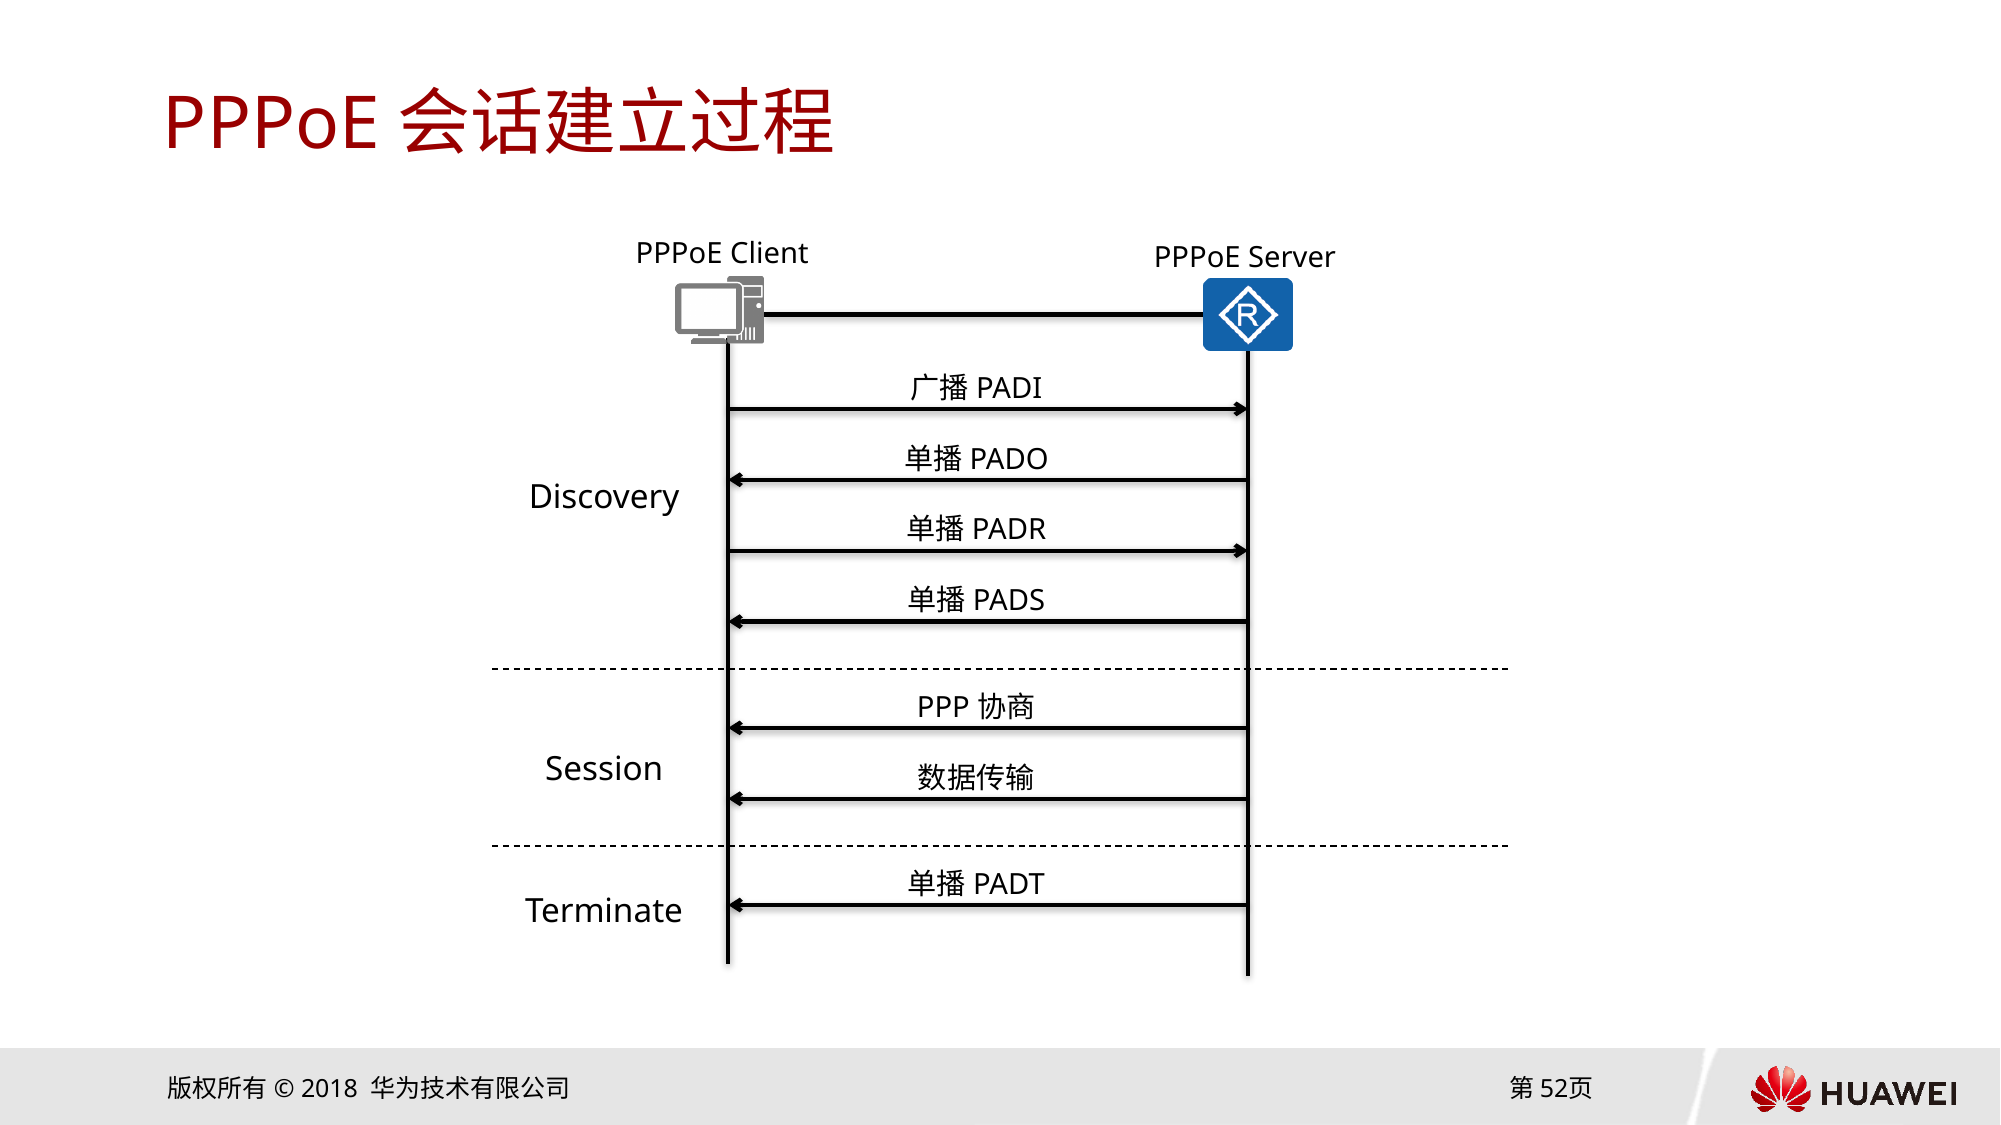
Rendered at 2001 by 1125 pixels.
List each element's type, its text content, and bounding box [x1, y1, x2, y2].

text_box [491, 226, 1509, 977]
picture [0, 1048, 2000, 1125]
title PPPoE会话建立过程 [149, 47, 1883, 191]
